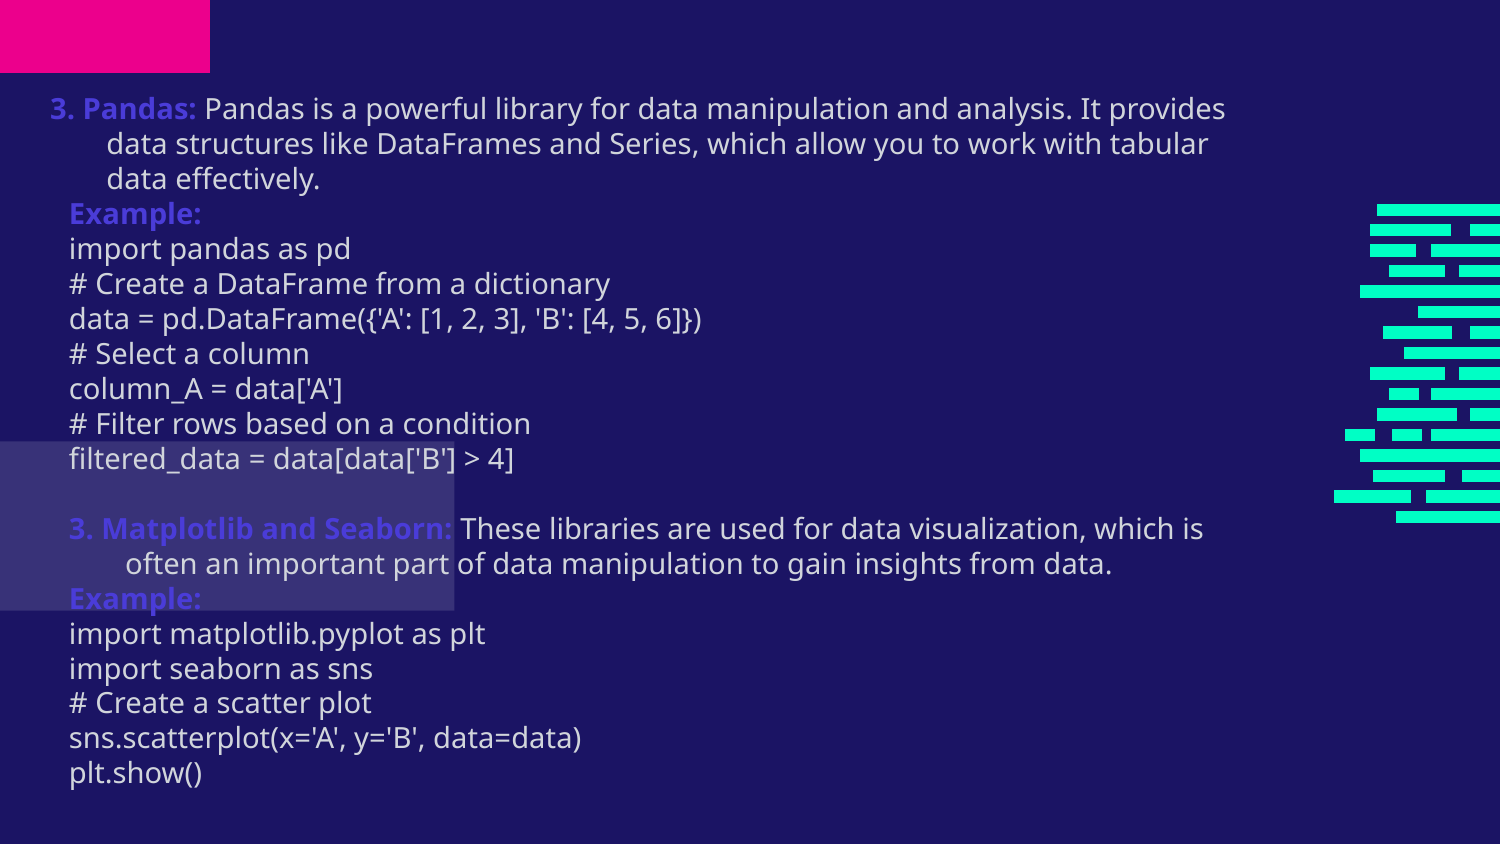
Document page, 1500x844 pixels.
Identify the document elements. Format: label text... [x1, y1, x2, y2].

subtitle 3. Pandas: Pandas is a powerful library for data manipulation and analysis. It provides data structures like DataFrames and Series, which allow you to work with tabular data effectively. Example: import pandas as pd # Create a DataFrame from a dictionary data = pd.DataFrame({'A': [1, 2, 3], 'B': [4, 5, 6]}) # Select a column column_A = data['A'] # Filter rows based on a condition filtered_data = data[data['B'] > 4] 3. Matplotlib and Seaborn: These libraries are used for data visualization, which is often an important part of data manipulation to gain insights from data. Example: import matplotlib.pyplot as plt import seaborn as sns # Create a scatter plot sns.scatterplot(x='A', y='B', data=data) plt.show() [35, 375, 1278, 546]
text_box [1333, 203, 1500, 524]
